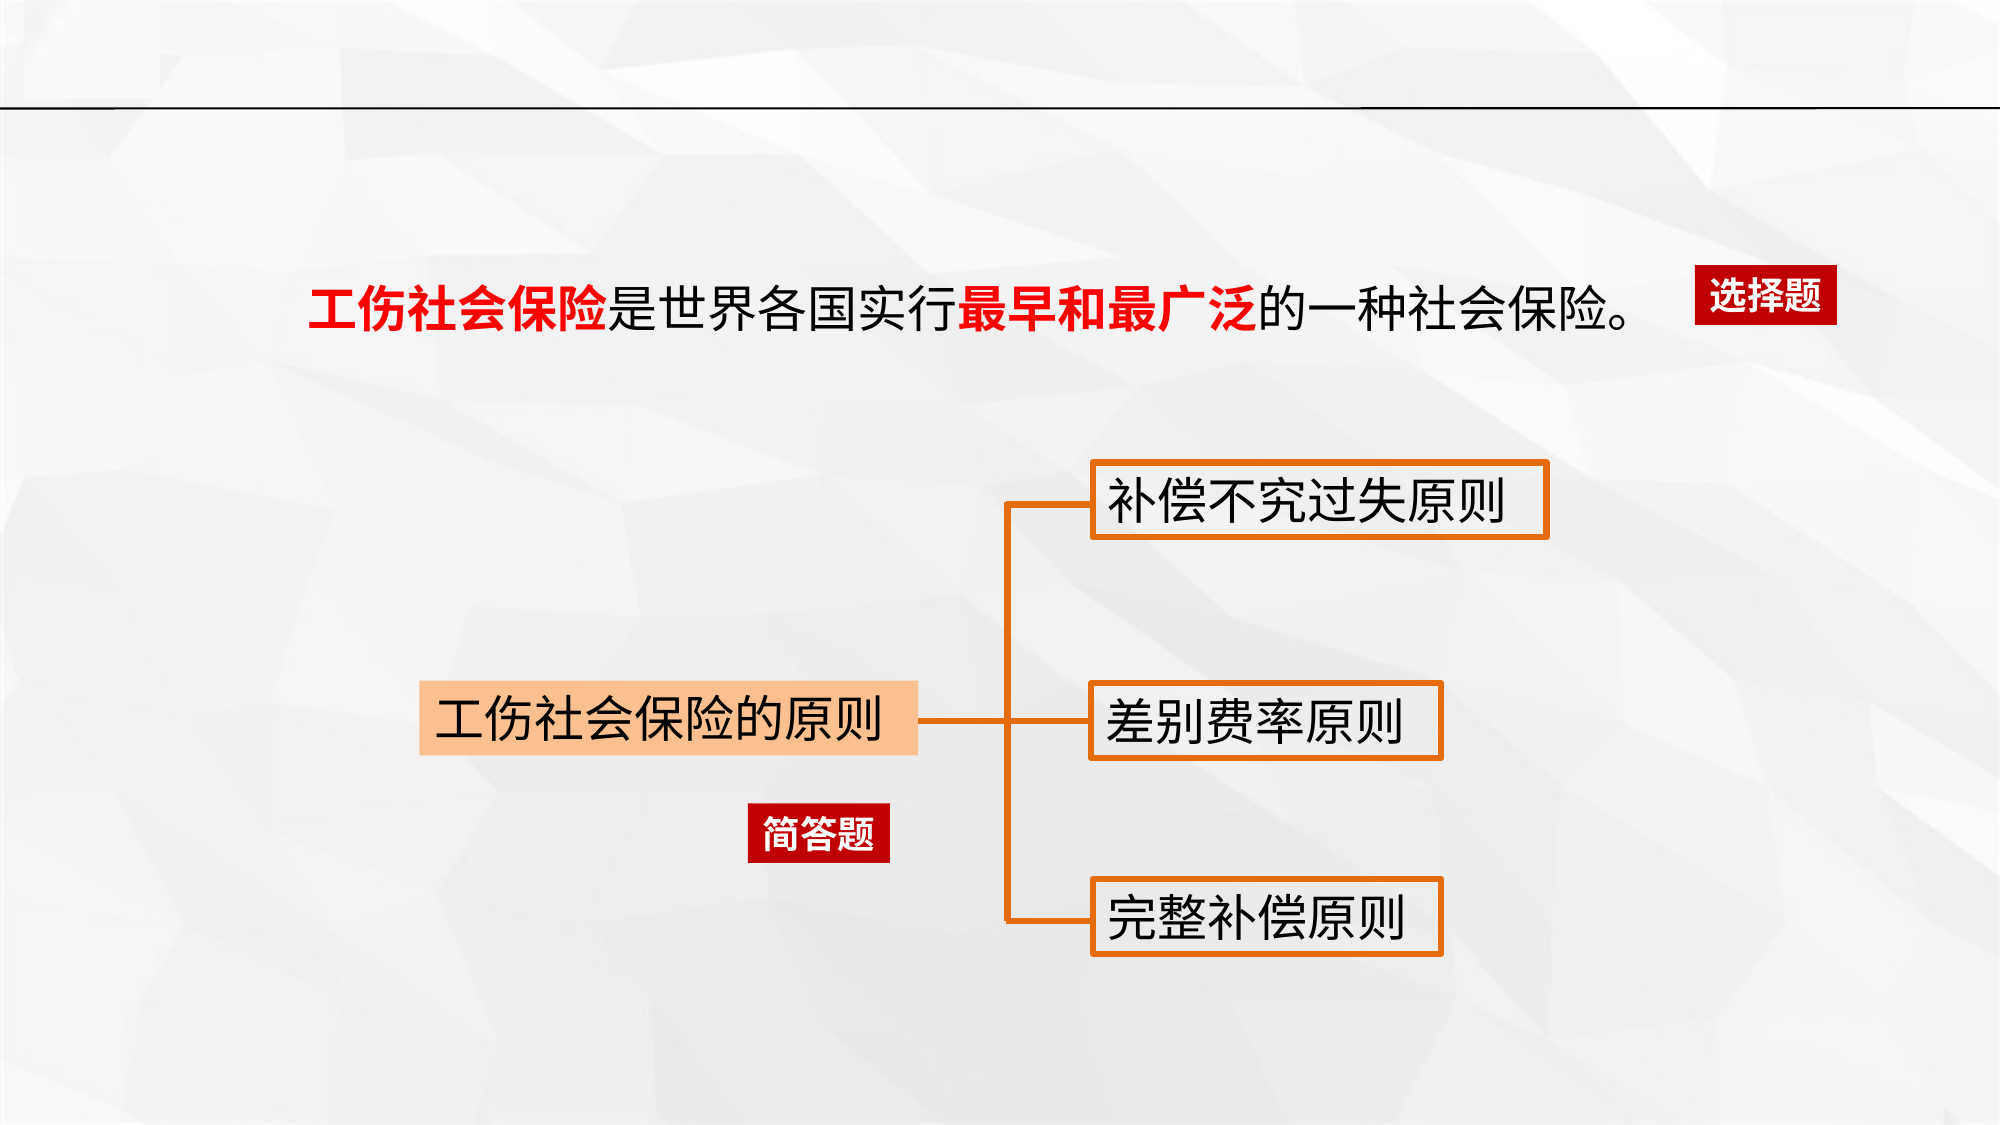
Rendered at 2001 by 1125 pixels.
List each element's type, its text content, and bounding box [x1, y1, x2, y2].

text_box 工伤社会保险是世界各国实行最早和最广泛的一种社会保险。 [292, 240, 1708, 345]
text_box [419, 462, 1547, 956]
text_box 选择题 [1693, 263, 1839, 327]
picture [4, 0, 160, 111]
